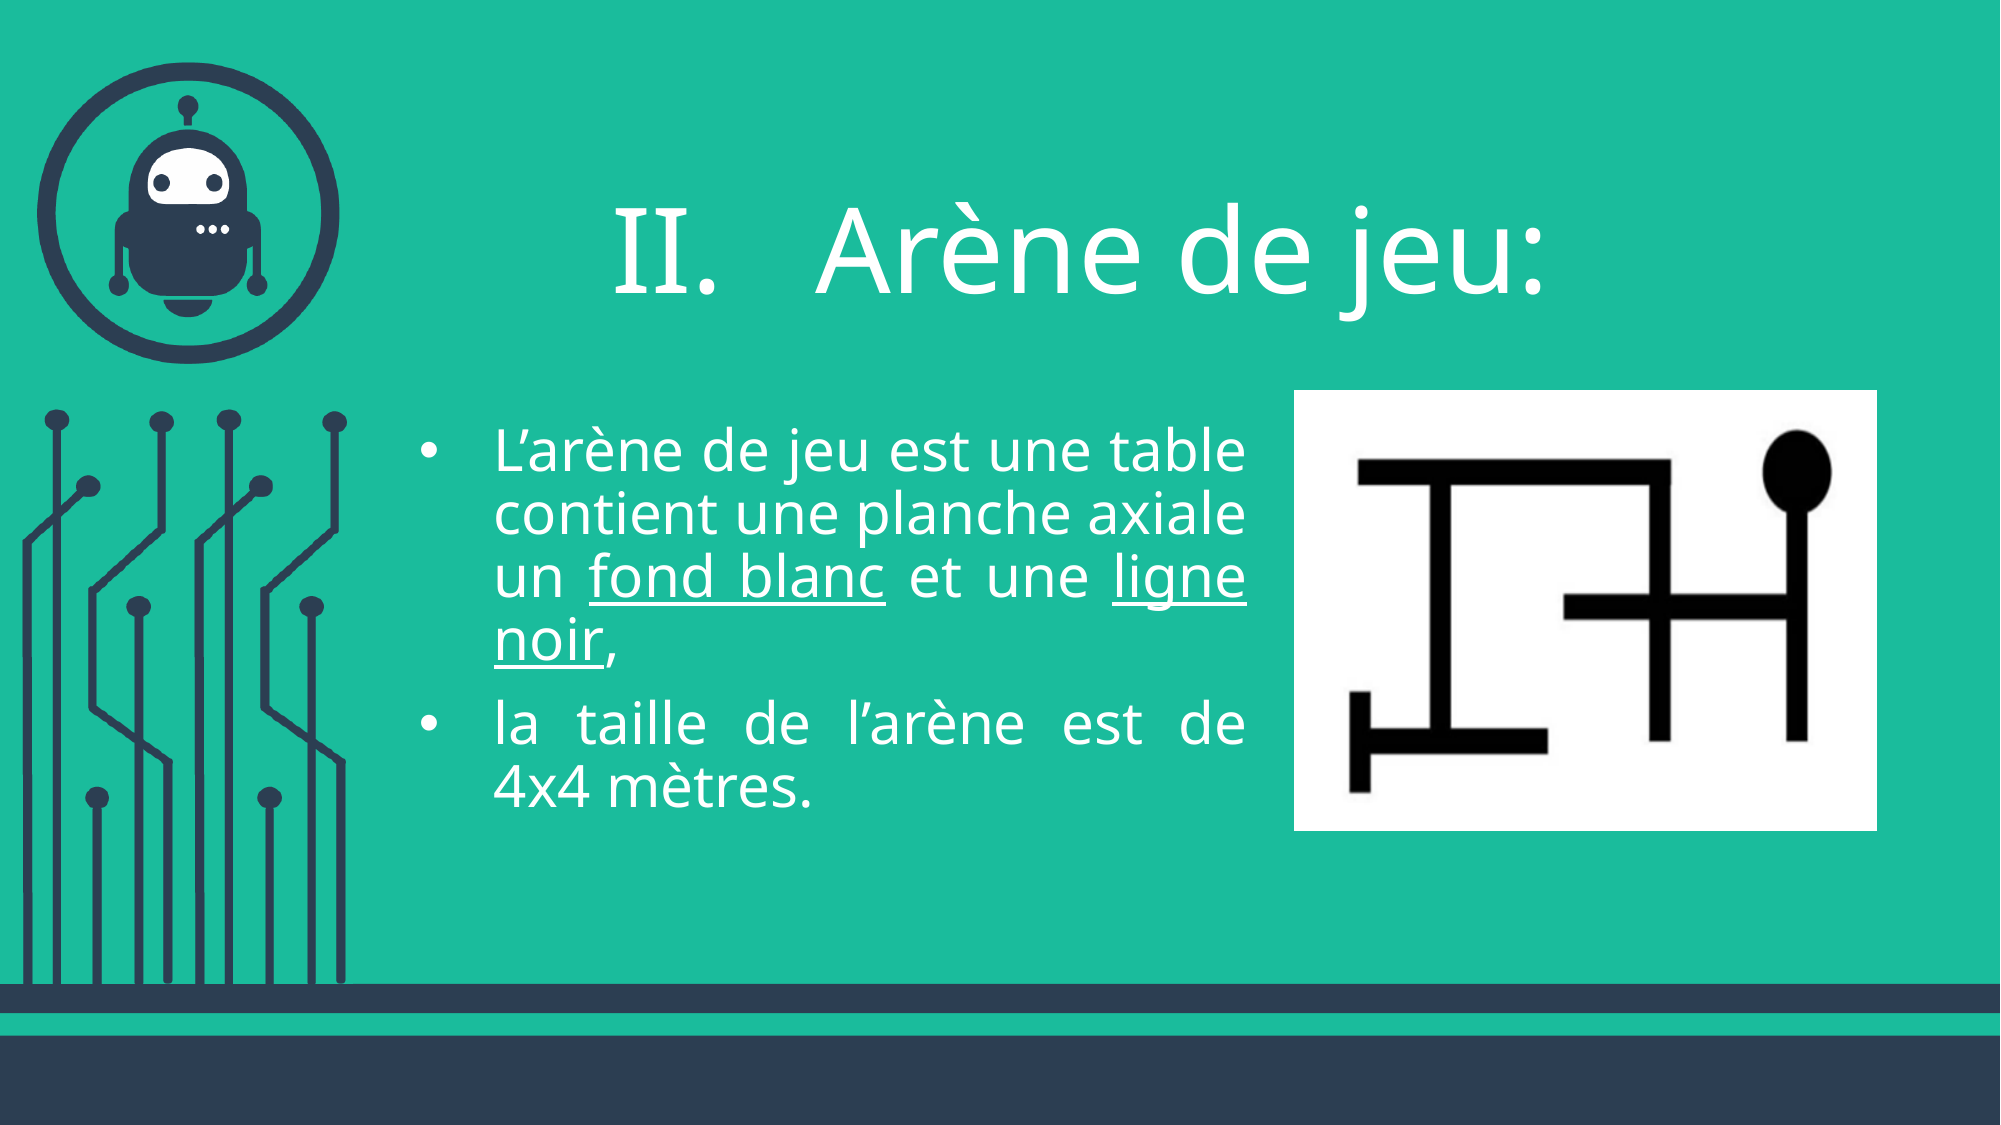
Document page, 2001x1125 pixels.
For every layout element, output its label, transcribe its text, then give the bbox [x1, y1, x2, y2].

picture [1293, 389, 1877, 831]
picture [7, 54, 353, 367]
text_box Arène de jeu: [373, 183, 1810, 328]
subtitle L’arène de jeu est une table contient une planche axiale un fond blanc et une ligne noir, la taille de l’arène est de 4x4 mètres. [403, 413, 1263, 831]
picture [0, 389, 353, 984]
